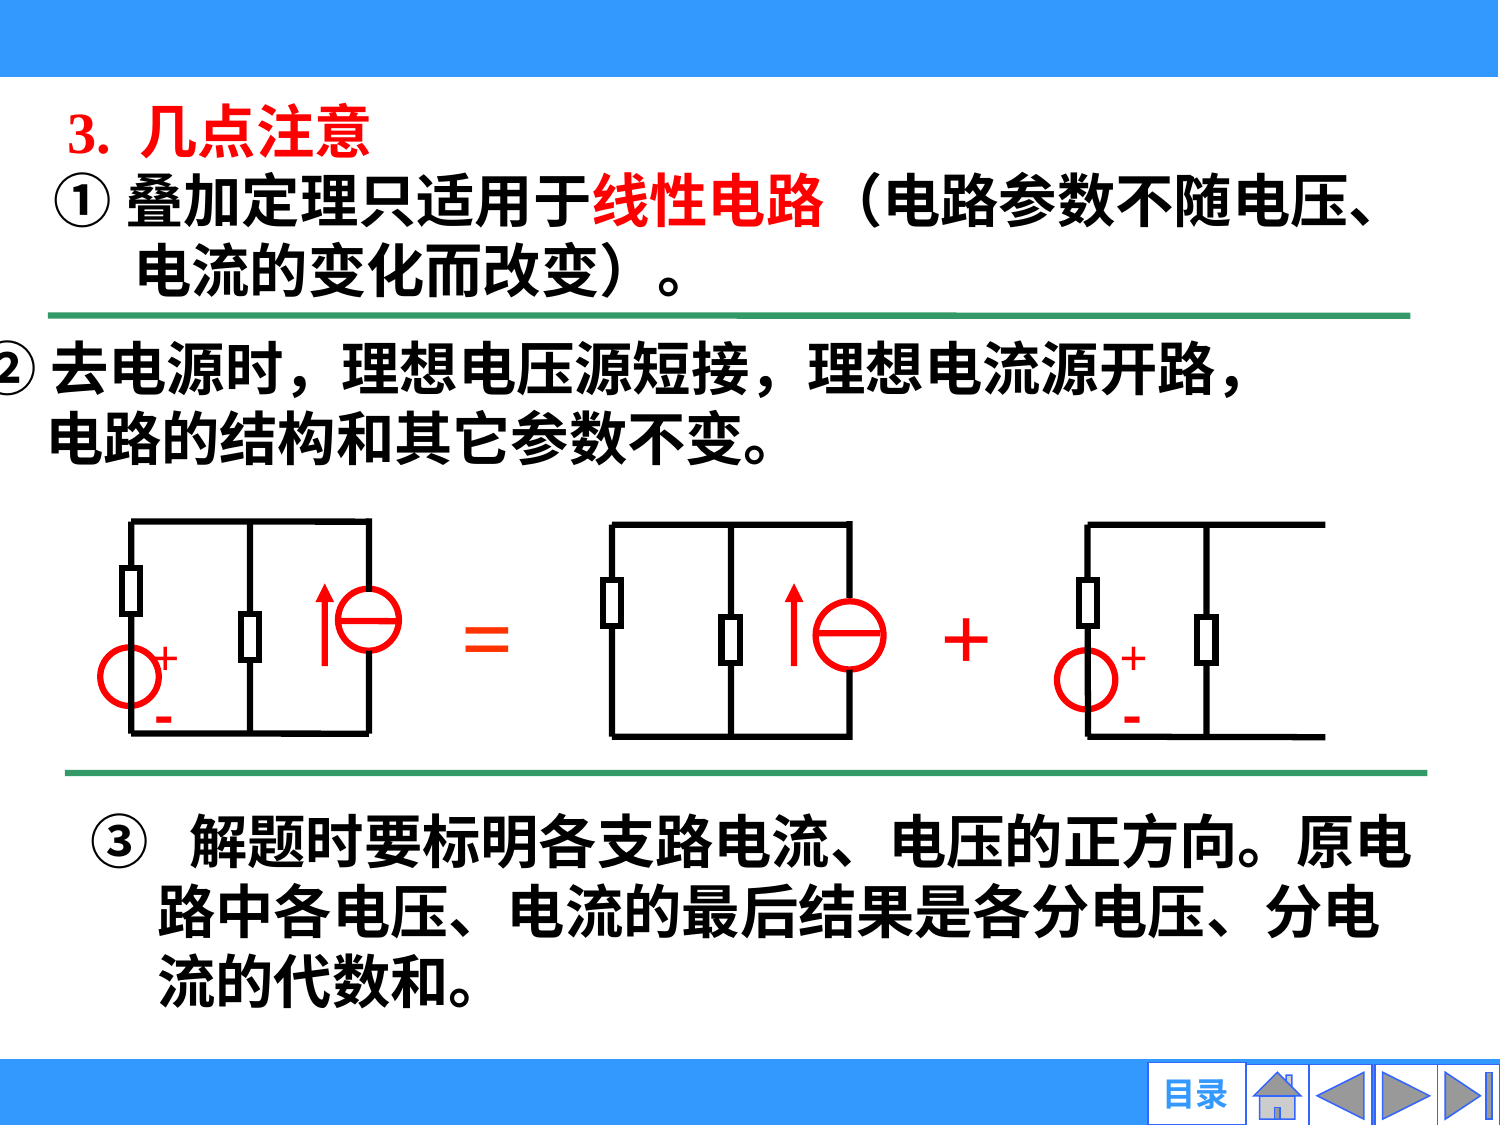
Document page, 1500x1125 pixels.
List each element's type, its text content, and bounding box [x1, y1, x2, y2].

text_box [1056, 524, 1326, 752]
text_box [64, 772, 1428, 1024]
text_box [40, 315, 1411, 480]
text_box ①叠加定理只适用于线性电路（电路参数不随电压、 电流的变化而改变）。 [38, 157, 1422, 312]
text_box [602, 520, 884, 740]
text_box = [447, 571, 530, 697]
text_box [100, 518, 402, 752]
text_box 3. 几点注意 [52, 87, 420, 157]
text_box + [925, 571, 1008, 697]
